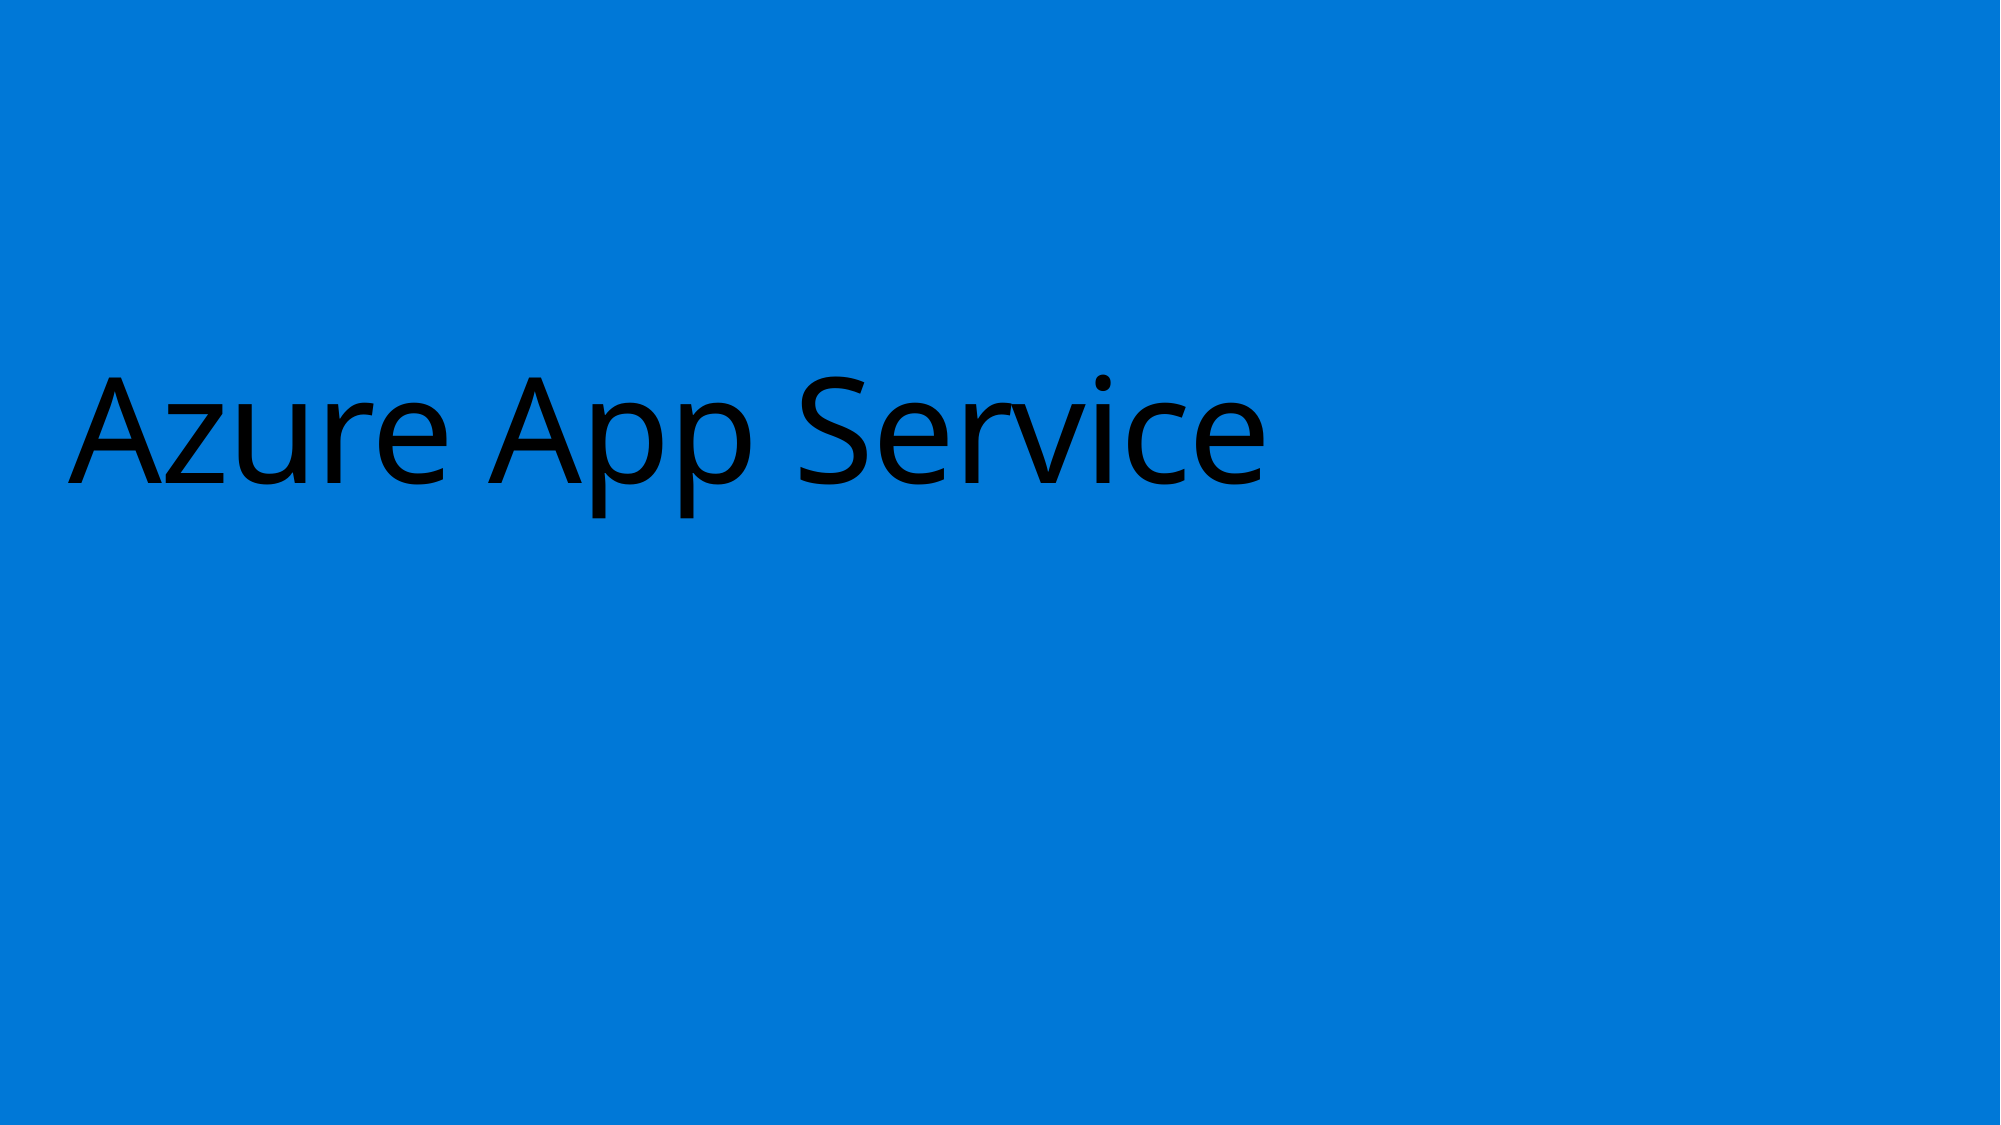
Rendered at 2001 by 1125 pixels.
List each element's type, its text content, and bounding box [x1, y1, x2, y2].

title Azure App Service [44, 341, 1956, 532]
